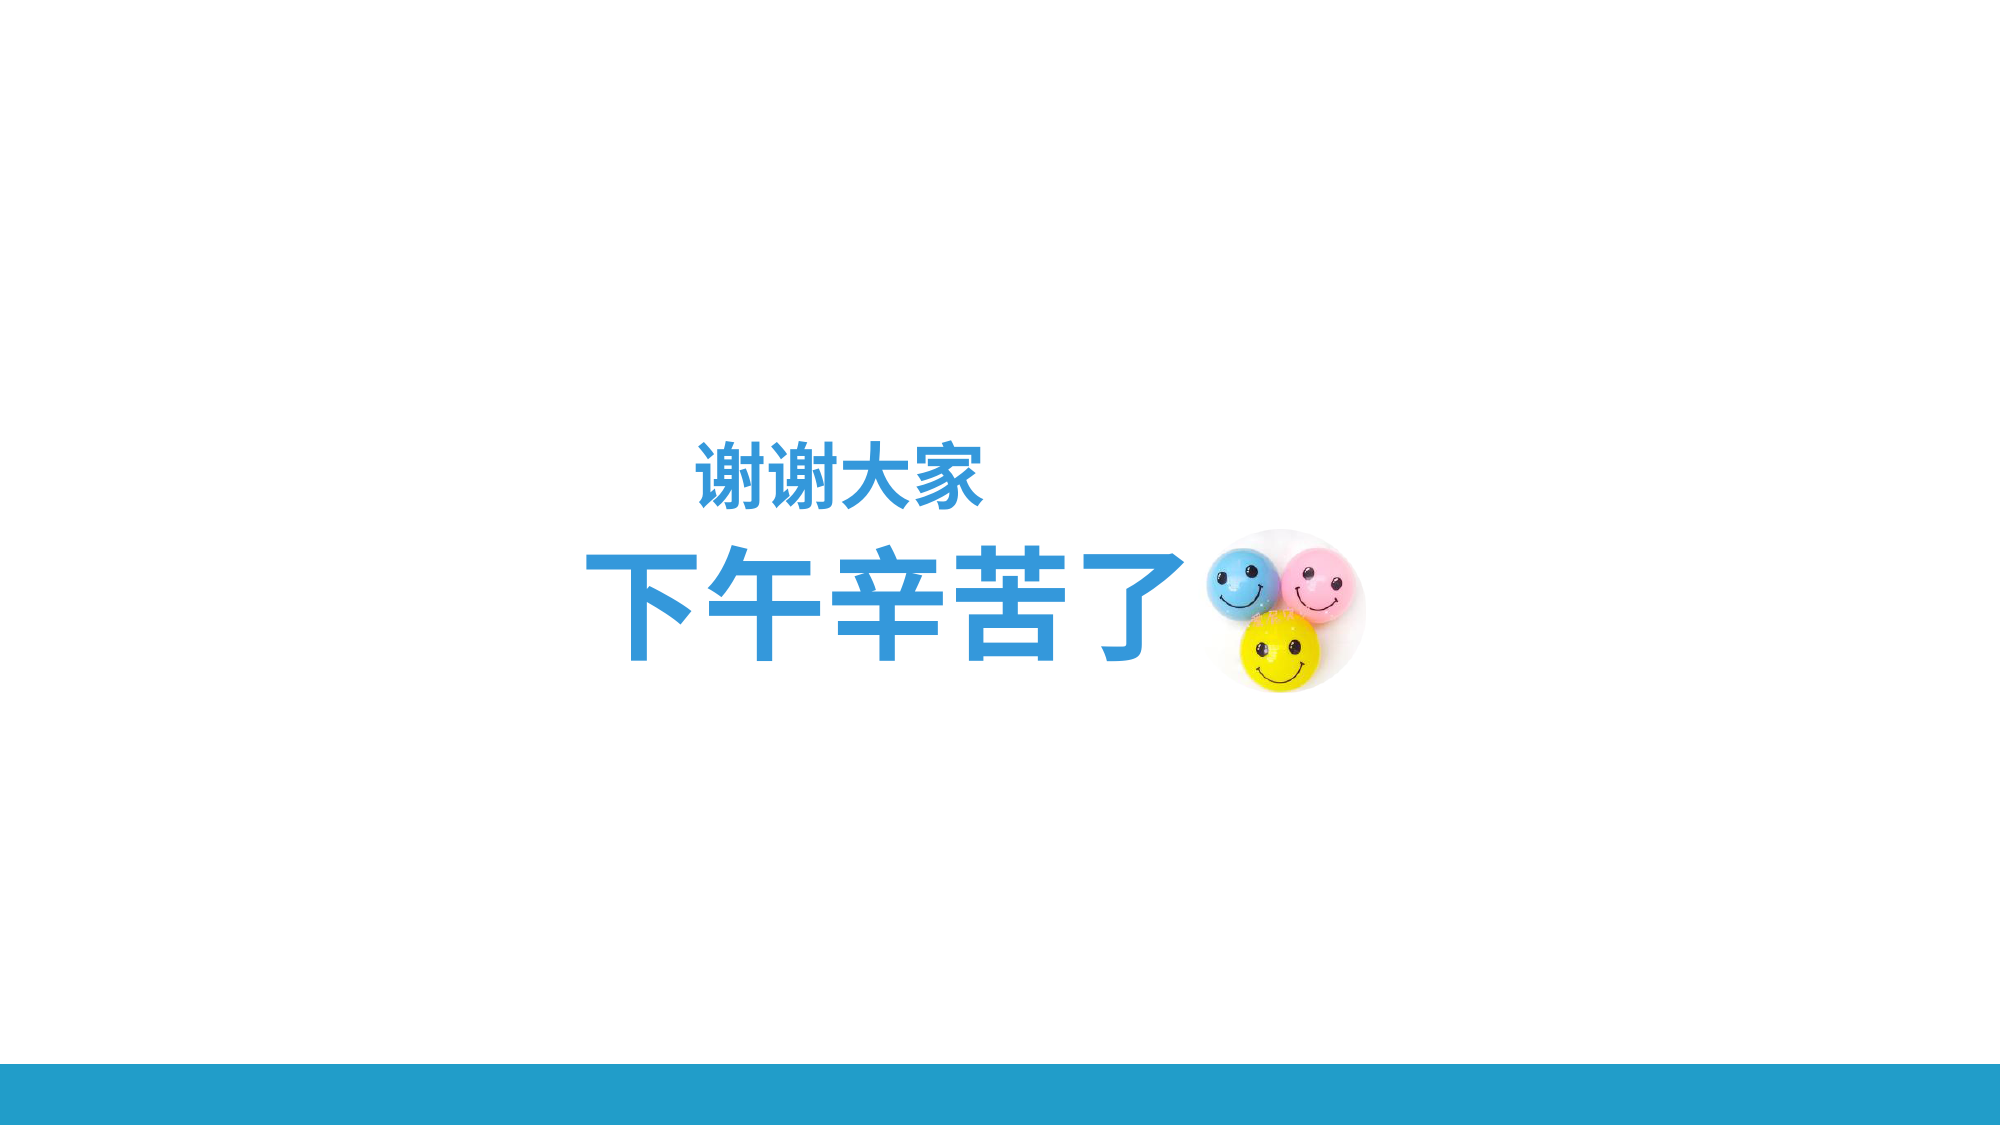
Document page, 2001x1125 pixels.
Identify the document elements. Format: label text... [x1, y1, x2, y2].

picture [1194, 529, 1366, 693]
text_box 谢谢大家 下午辛苦了 [565, 373, 1239, 683]
